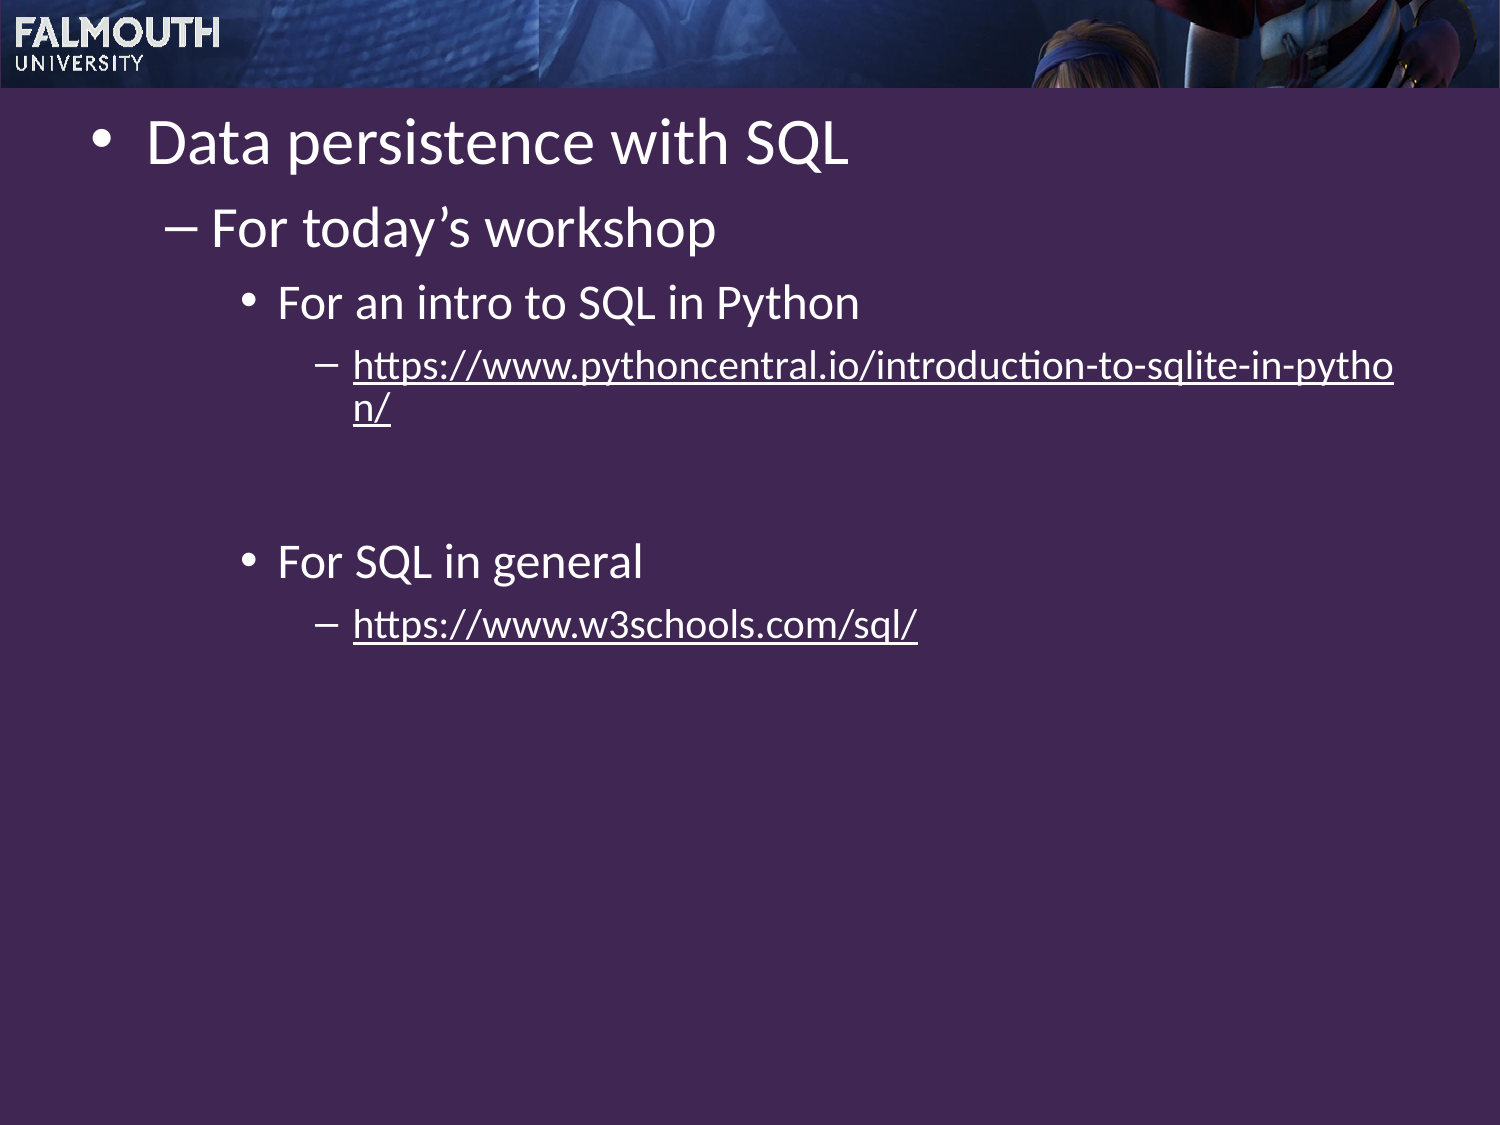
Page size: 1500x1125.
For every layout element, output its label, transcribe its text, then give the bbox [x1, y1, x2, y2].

picture [0, 0, 1500, 90]
list Data persistence with SQL For today’s workshop For an intro to SQL in Python https://www.pythoncentral.io/introduction-to-sqlite-in-python/ For SQL in general https://www.w3schools.com/sql/ [75, 90, 1425, 1094]
